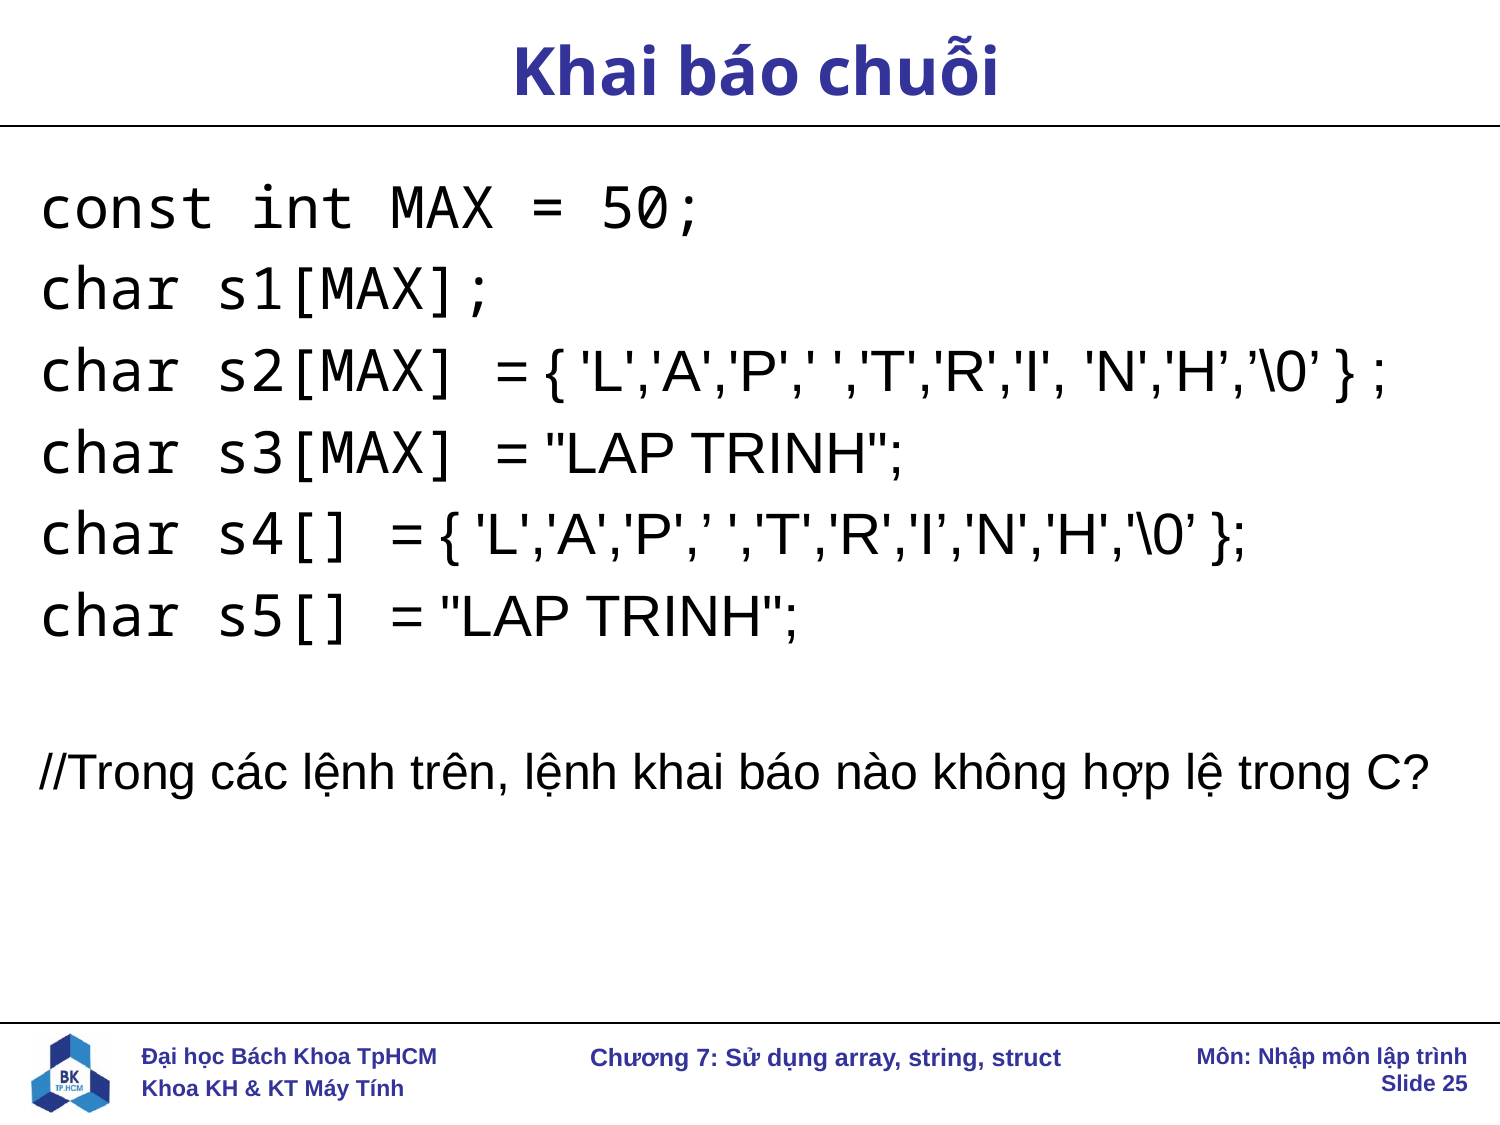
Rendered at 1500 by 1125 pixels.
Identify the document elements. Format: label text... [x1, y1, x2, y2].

title Khai báo chuỗi [50, 12, 1463, 125]
picture [31, 1033, 110, 1113]
list const int MAX = 50; char s1[MAX]; char s2[MAX] = { 'L','A','P',' ','T','R','I', 'N','H’,’\0’ } ; char s3[MAX] = "LAP TRINH"; char s4[] = { 'L','A','P',’ ','T','R','I’,'N','H','\0’ }; char s5[] = "LAP TRINH"; //Trong các lệnh trên, lệnh khai báo nào không hợp lệ trong C? [24, 162, 1475, 1013]
